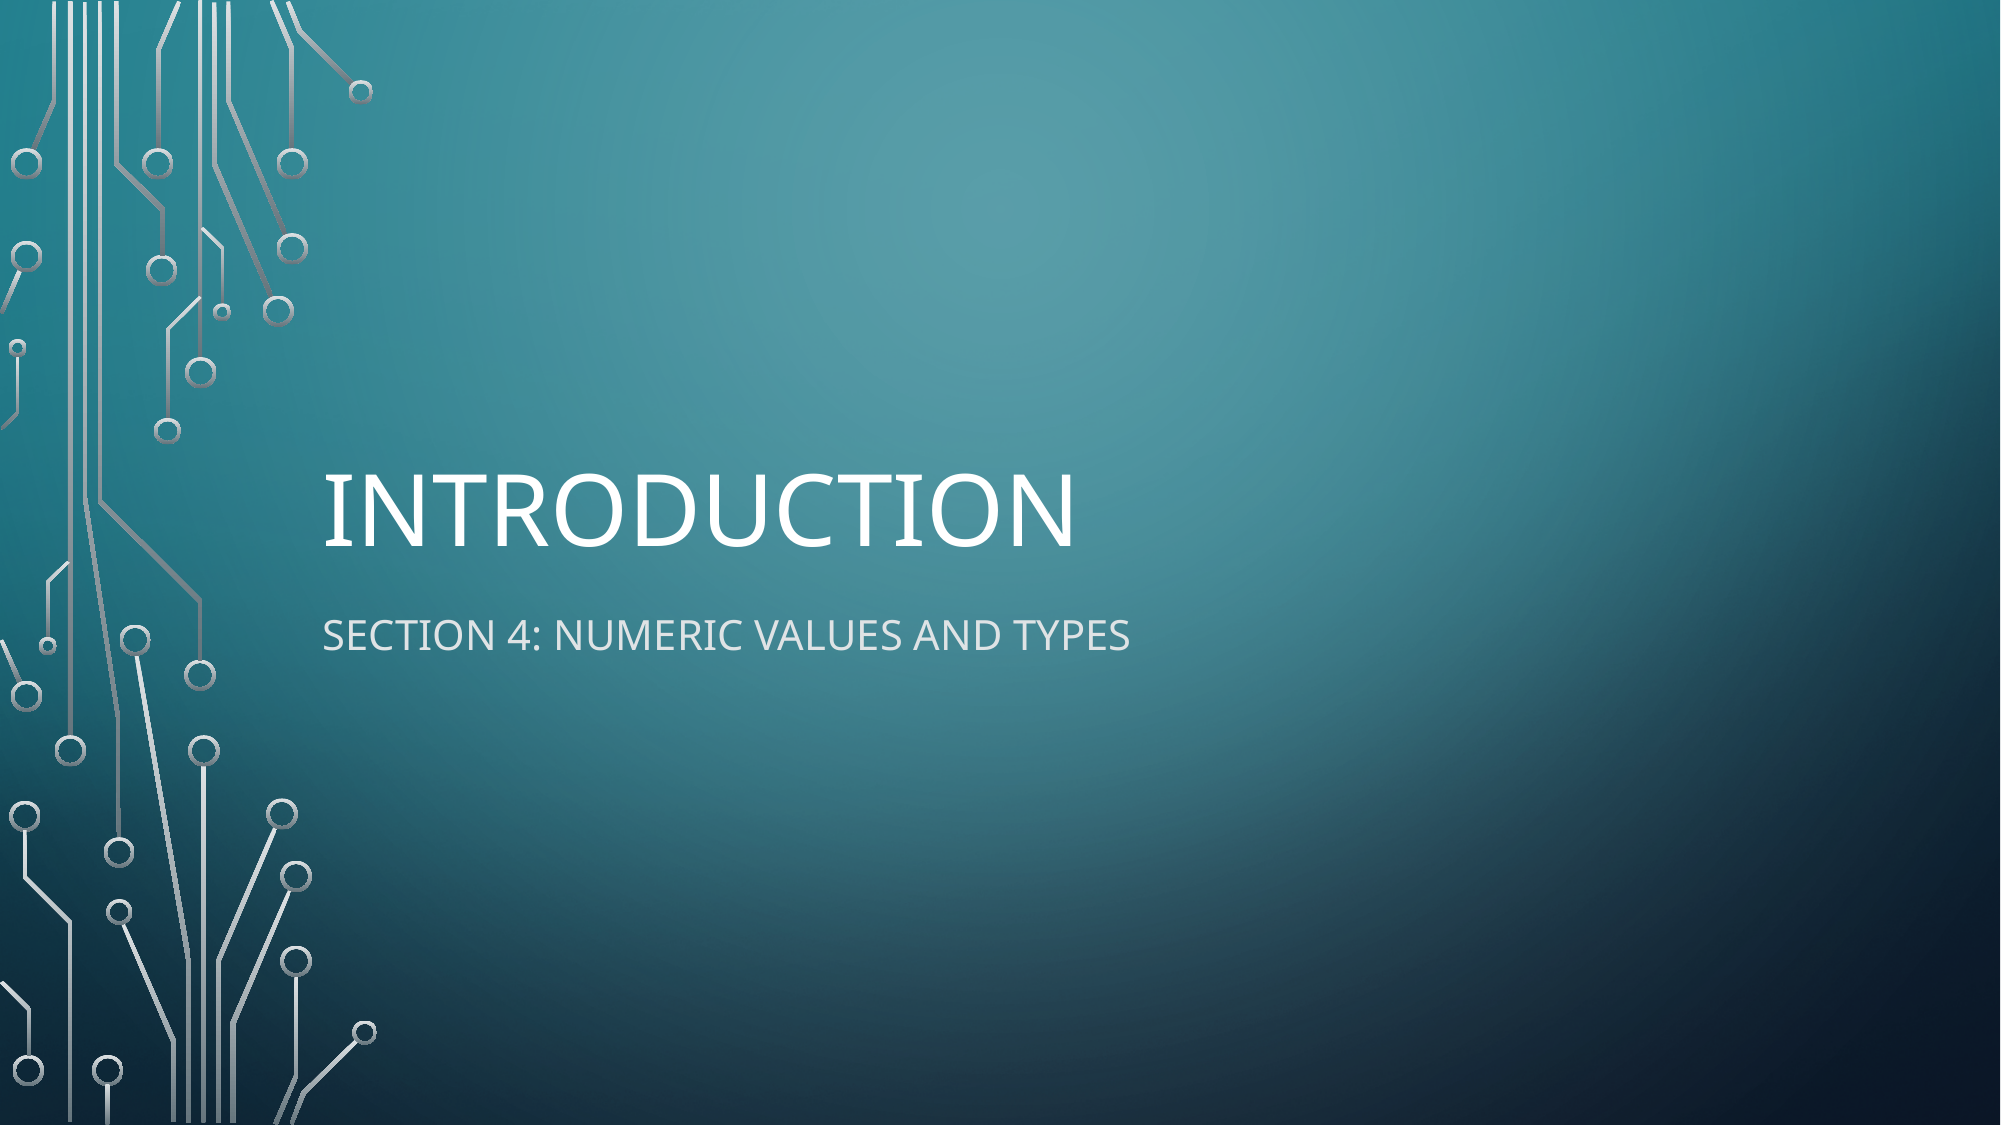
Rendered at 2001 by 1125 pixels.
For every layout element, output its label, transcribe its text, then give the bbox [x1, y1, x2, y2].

subtitle Section 4: Numeric Values and Types [307, 590, 1750, 863]
title Introduction [307, 184, 1750, 576]
